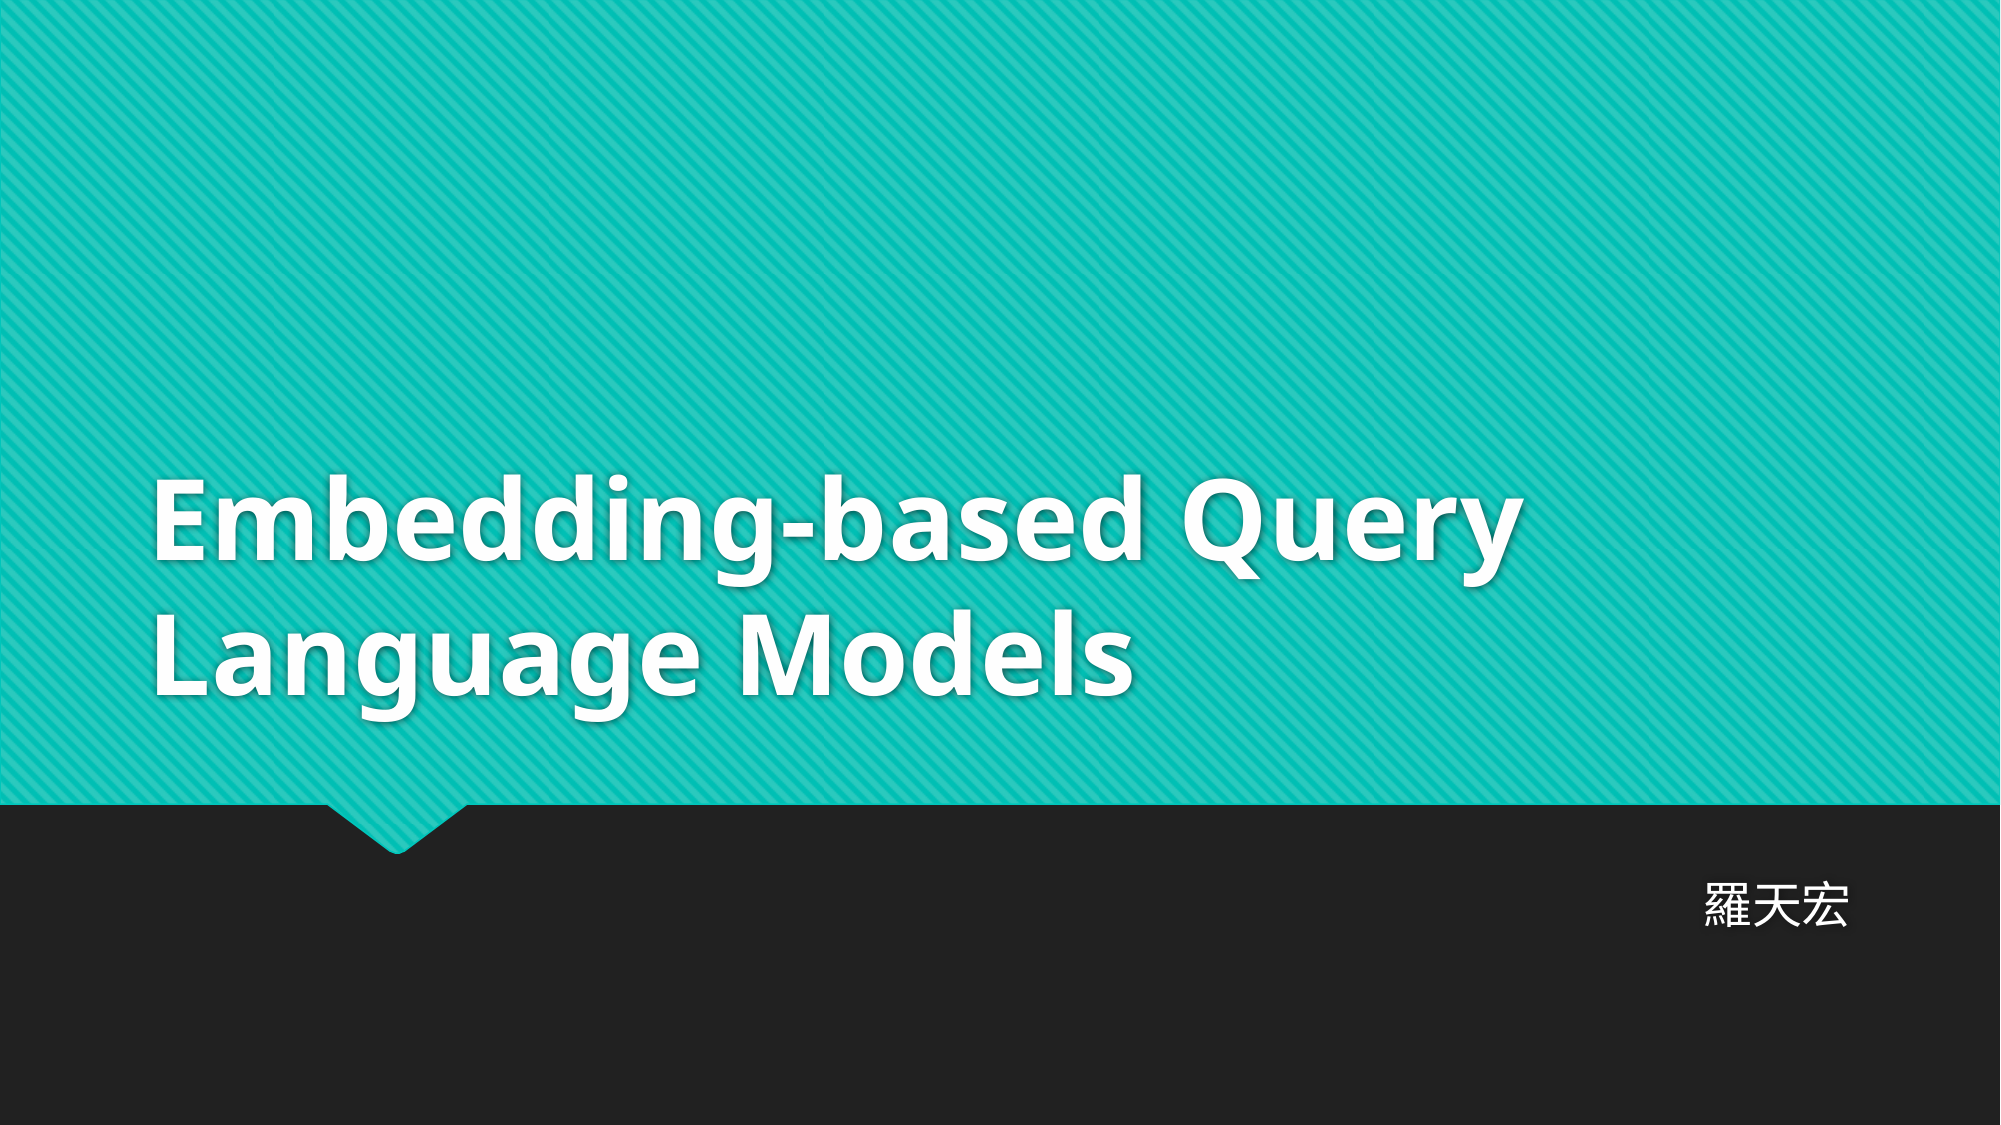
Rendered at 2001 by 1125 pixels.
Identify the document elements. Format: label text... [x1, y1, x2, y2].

subtitle 羅天宏 [132, 866, 1868, 938]
title Embedding-based Query Language Models [132, 237, 1868, 726]
